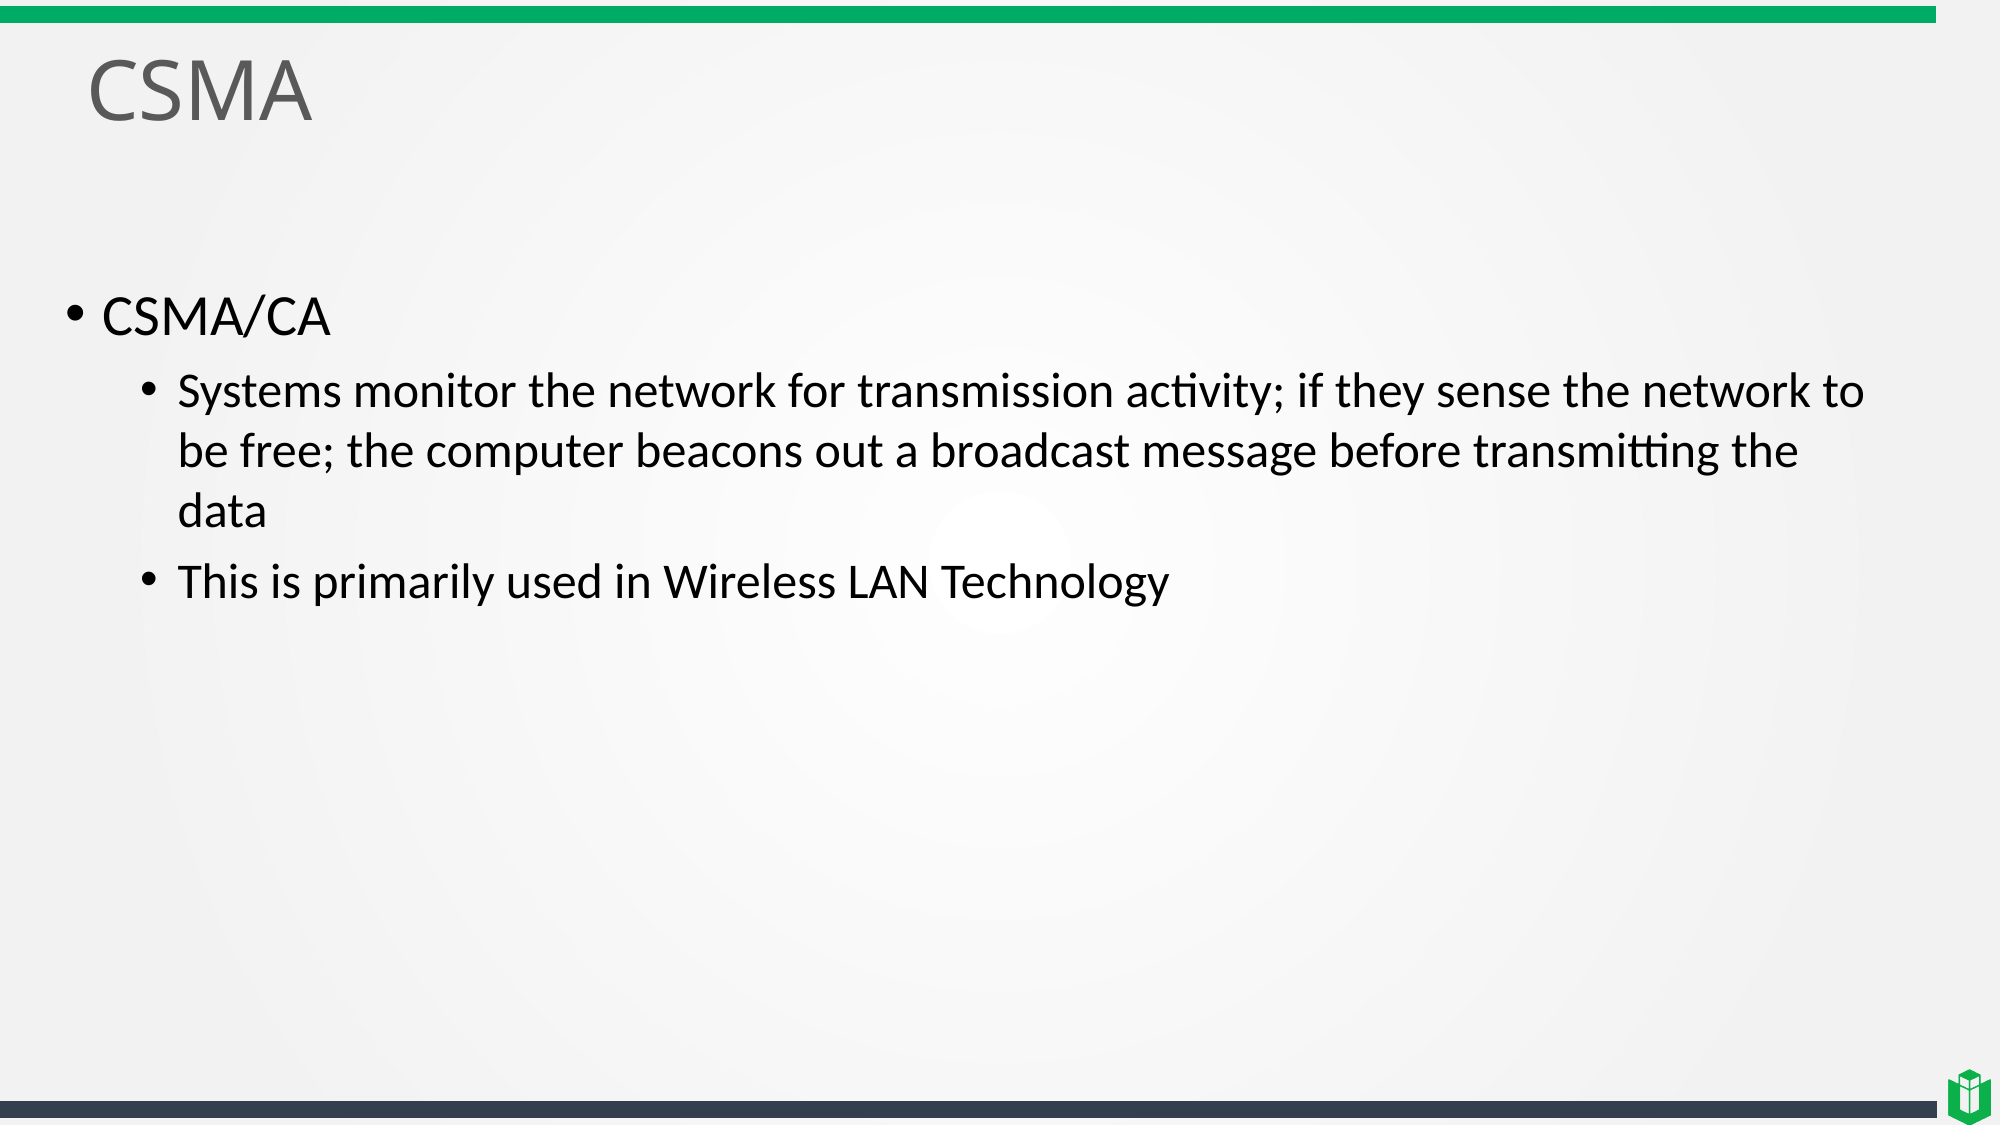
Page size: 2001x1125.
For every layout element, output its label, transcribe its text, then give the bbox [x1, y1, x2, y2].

text_box CSMA/CA Systems monitor the network for transmission activity; if they sense the network to be free; the computer beacons out a broadcast message before transmitting the data This is primarily used in Wireless LAN Technology [50, 270, 1901, 698]
picture [1945, 1068, 1992, 1125]
title CSMA [71, 33, 1826, 155]
